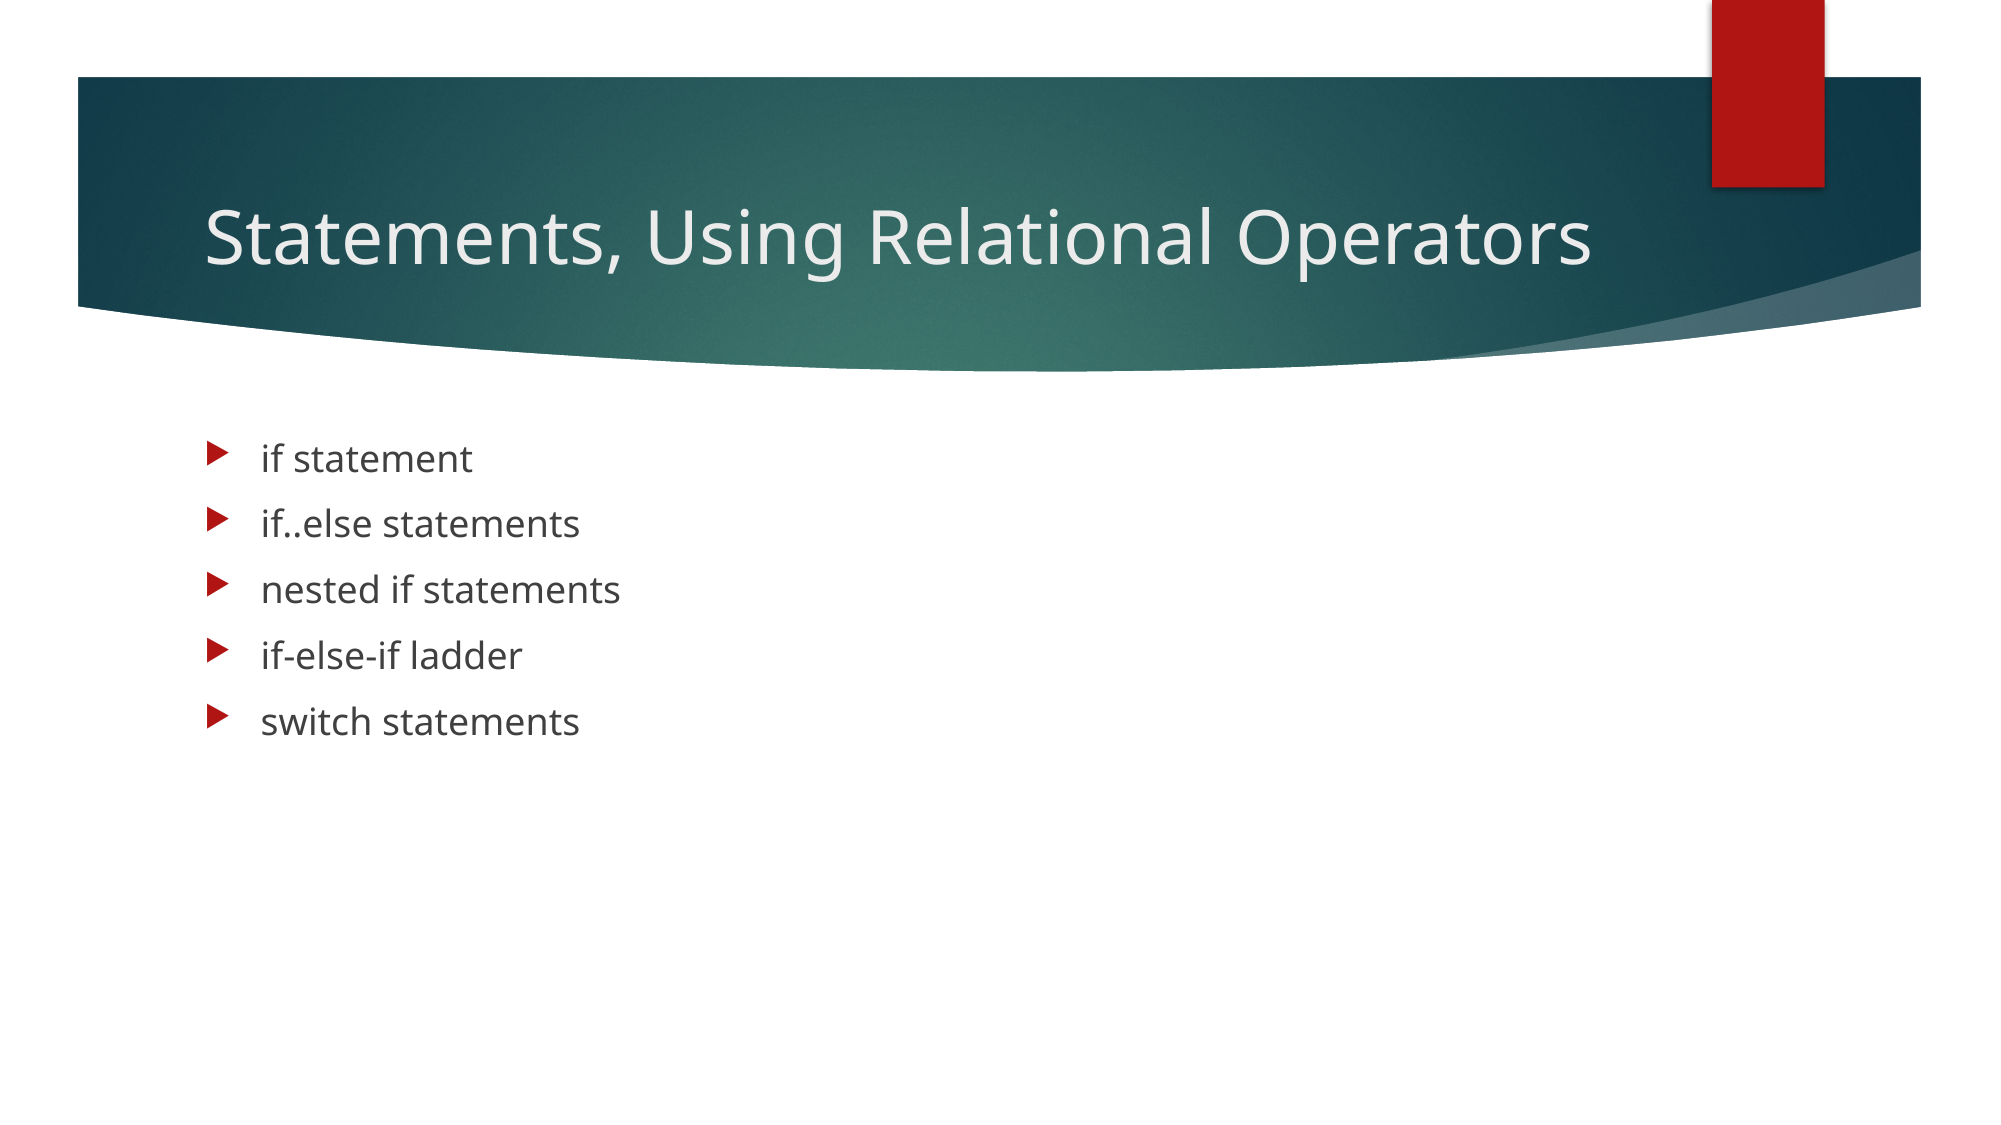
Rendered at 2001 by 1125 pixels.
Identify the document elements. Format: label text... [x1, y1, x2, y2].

list if statement if..else statements nested if statements if-else-if ladder switch statements [189, 427, 1638, 988]
title Statements, Using Relational Operators [189, 159, 1859, 310]
